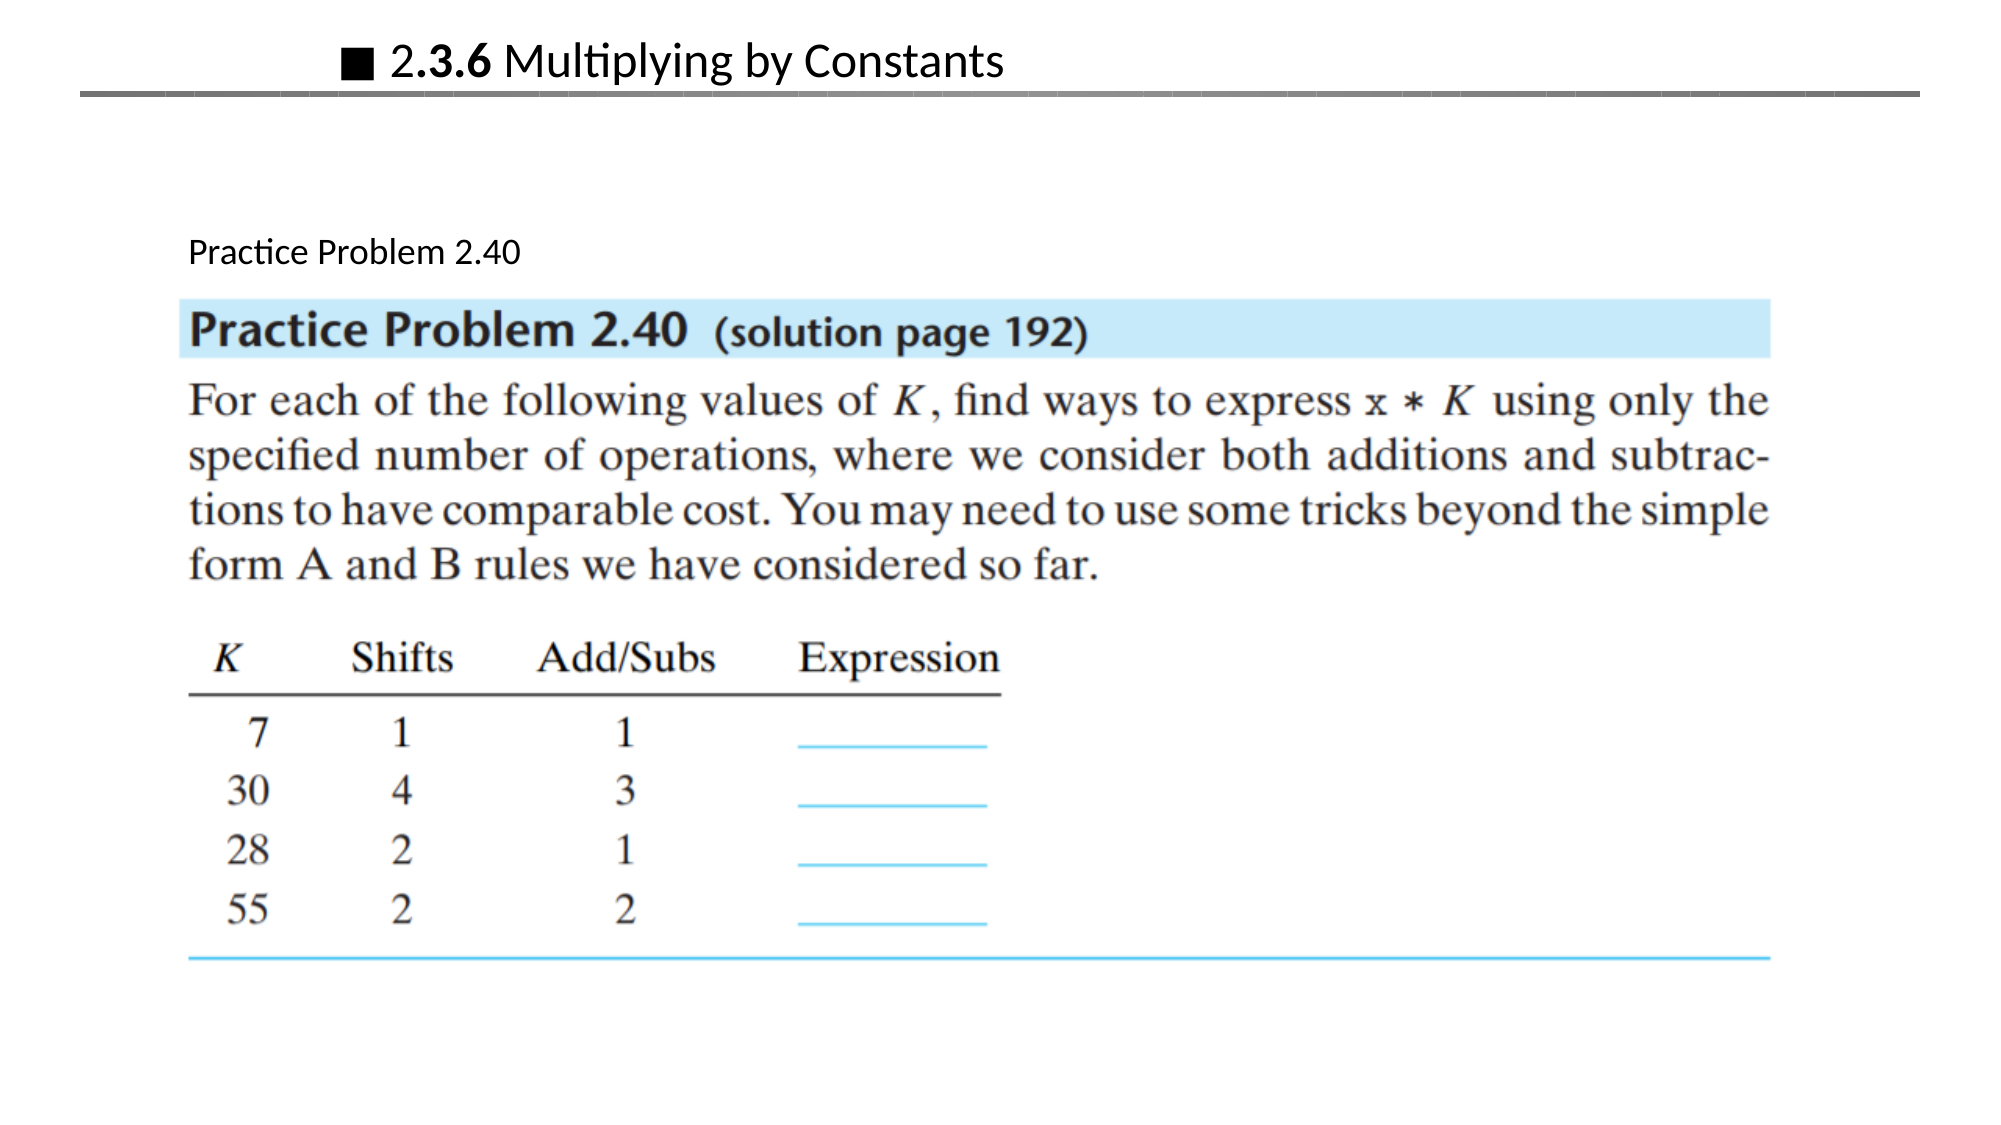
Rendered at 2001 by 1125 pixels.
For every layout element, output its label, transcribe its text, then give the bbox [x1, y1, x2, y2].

text_box Practice Problem 2.40 [173, 219, 537, 279]
text_box ◼︎ 2.3.6 Multiplying by Constants [322, 20, 1678, 156]
text_box [78, 89, 322, 99]
text_box [1678, 89, 1922, 99]
picture [170, 290, 1788, 971]
